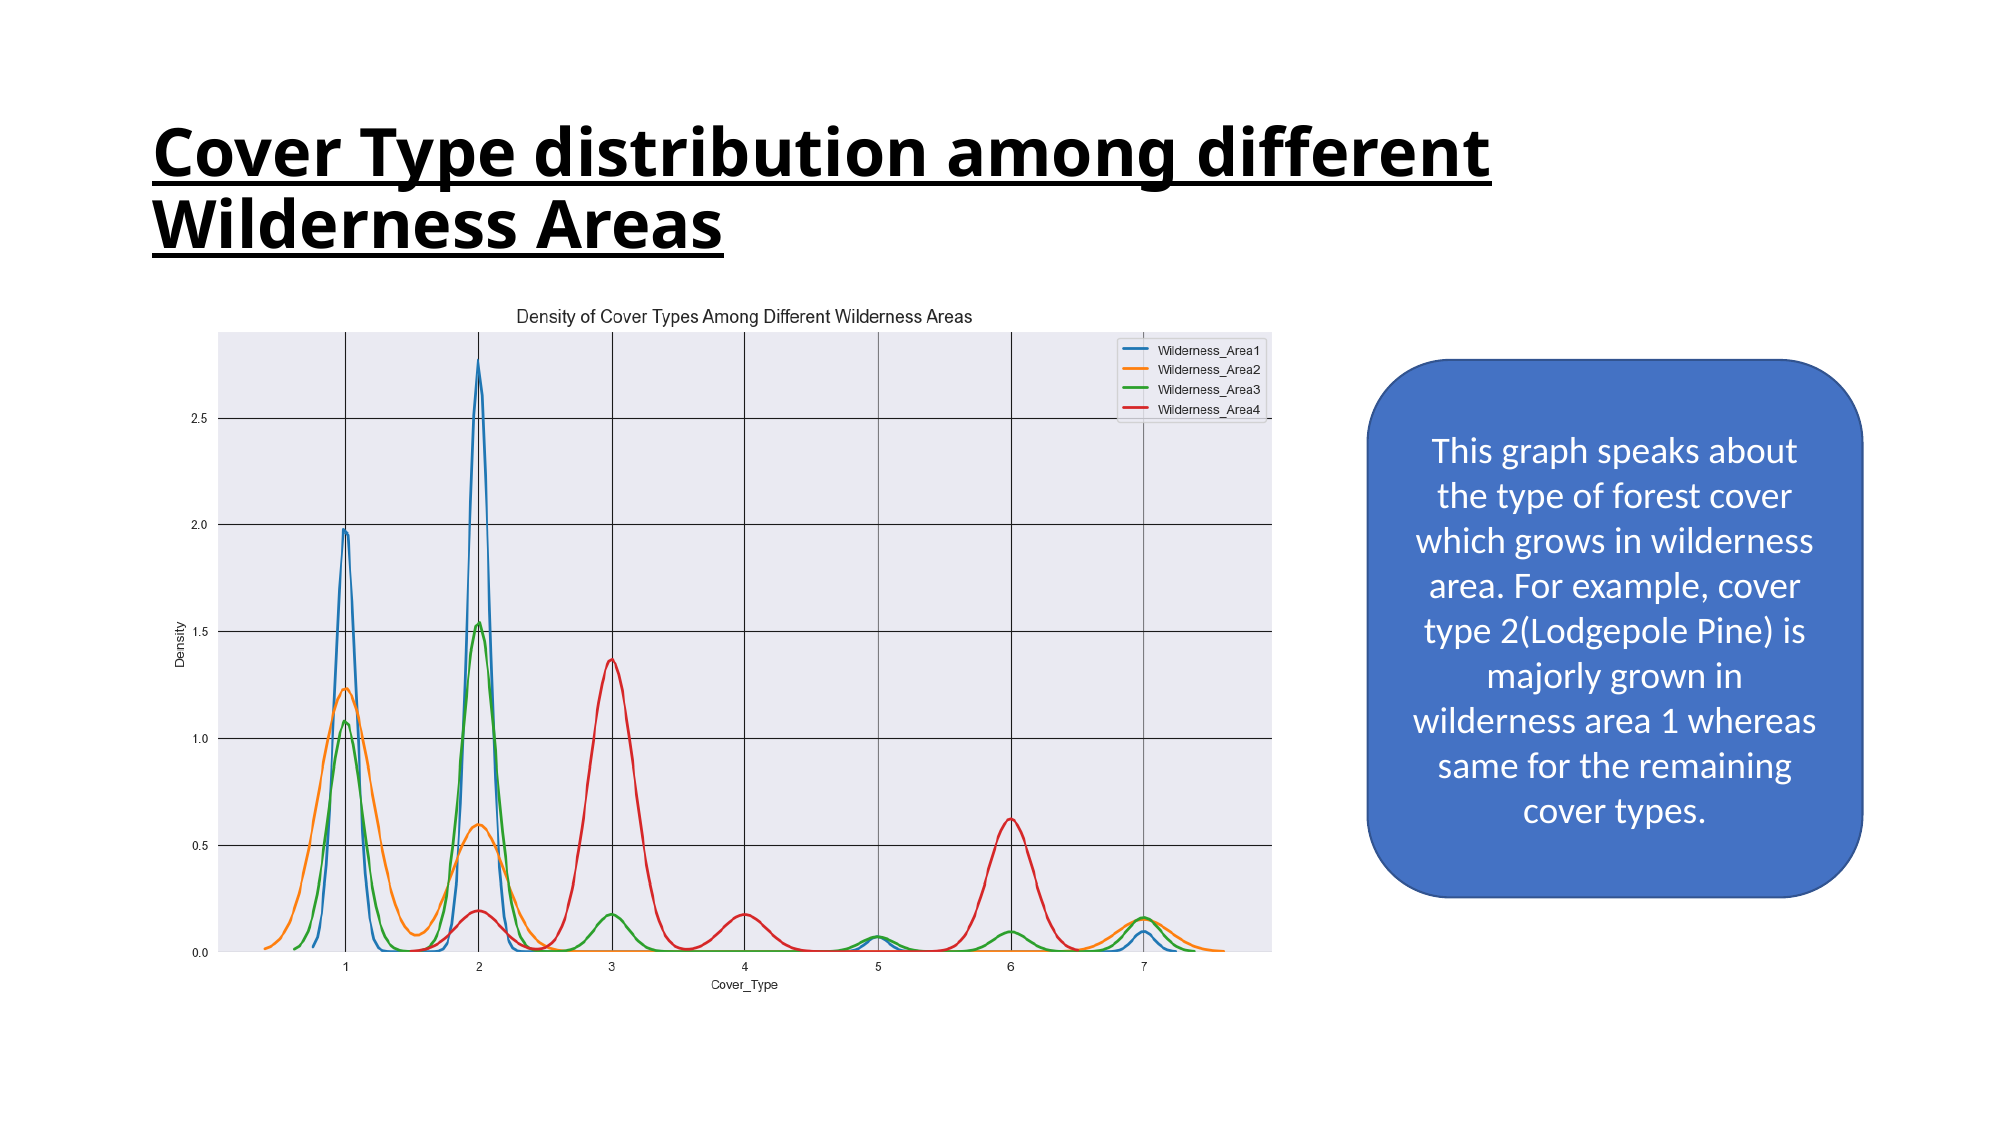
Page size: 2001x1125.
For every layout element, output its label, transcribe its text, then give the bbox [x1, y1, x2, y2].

text_box This graph speaks about the type of forest cover which grows in wilderness area. For example, cover type 2(Lodgepole Pine) is majorly grown in wilderness area 1 whereas same for the remaining cover types. [1366, 358, 1864, 899]
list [165, 299, 1280, 1002]
title Cover Type distribution among different Wilderness Areas [137, 81, 1863, 300]
